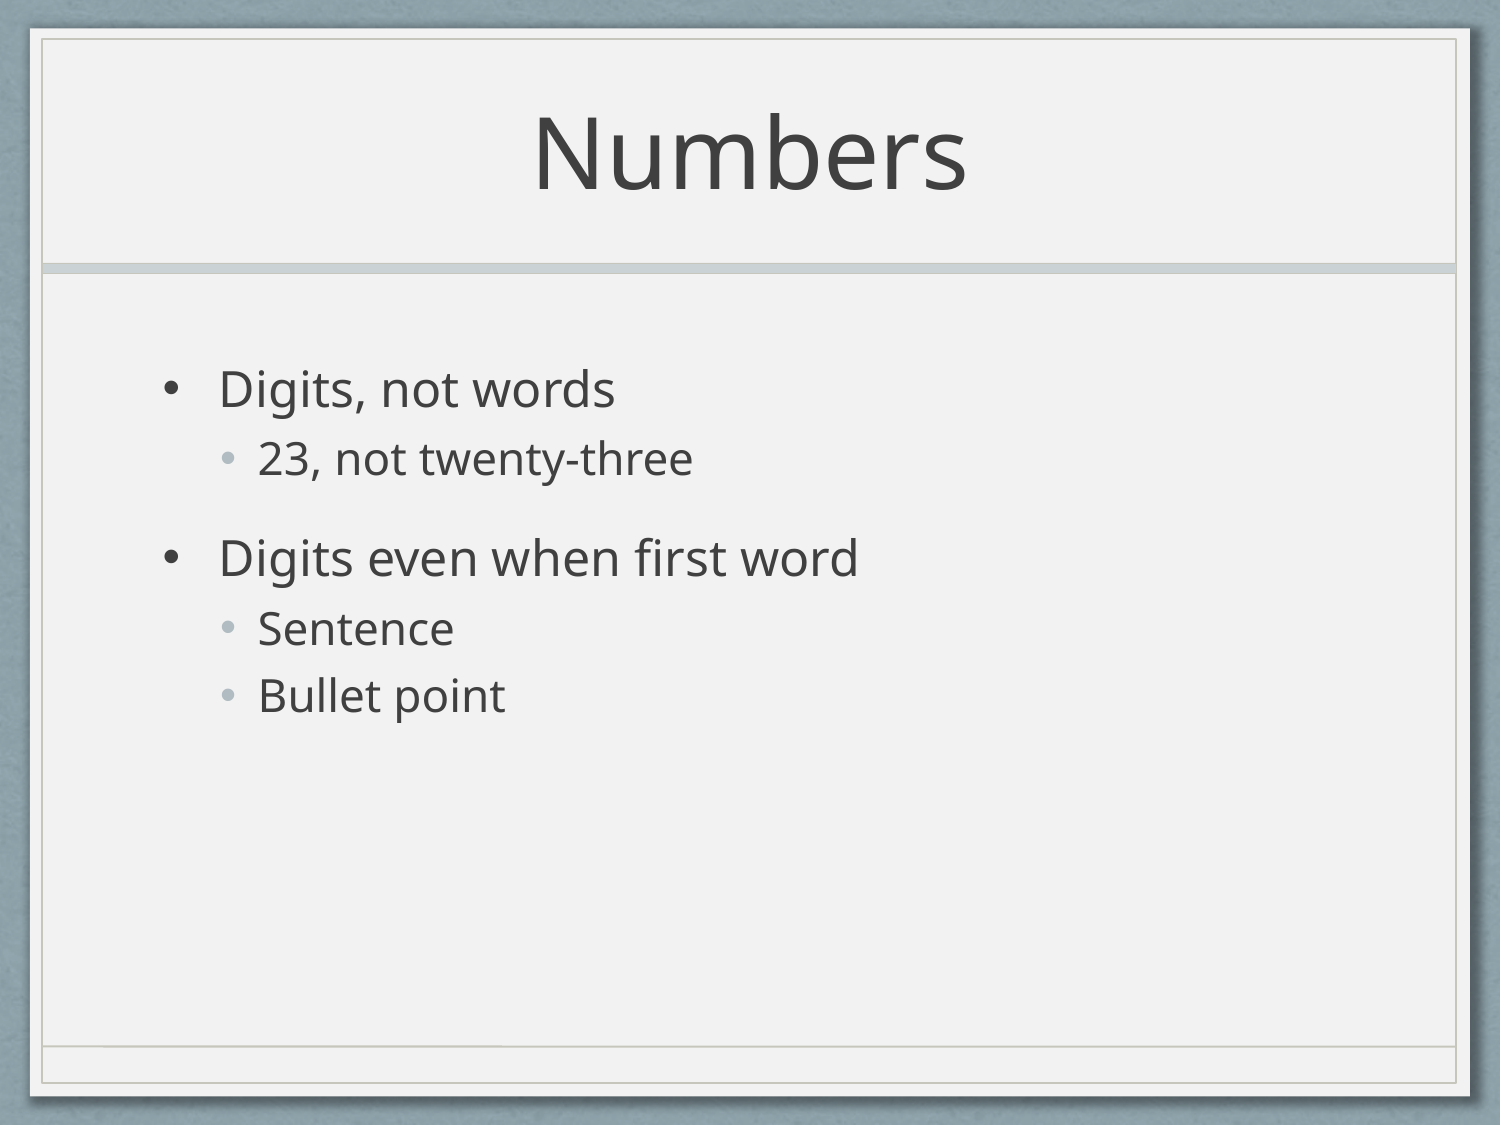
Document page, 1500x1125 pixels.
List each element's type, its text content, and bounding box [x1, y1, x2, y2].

list Digits, not words 23, not twenty-three Digits even when first word Sentence Bullet point [147, 350, 1353, 995]
title Numbers [147, 40, 1353, 260]
